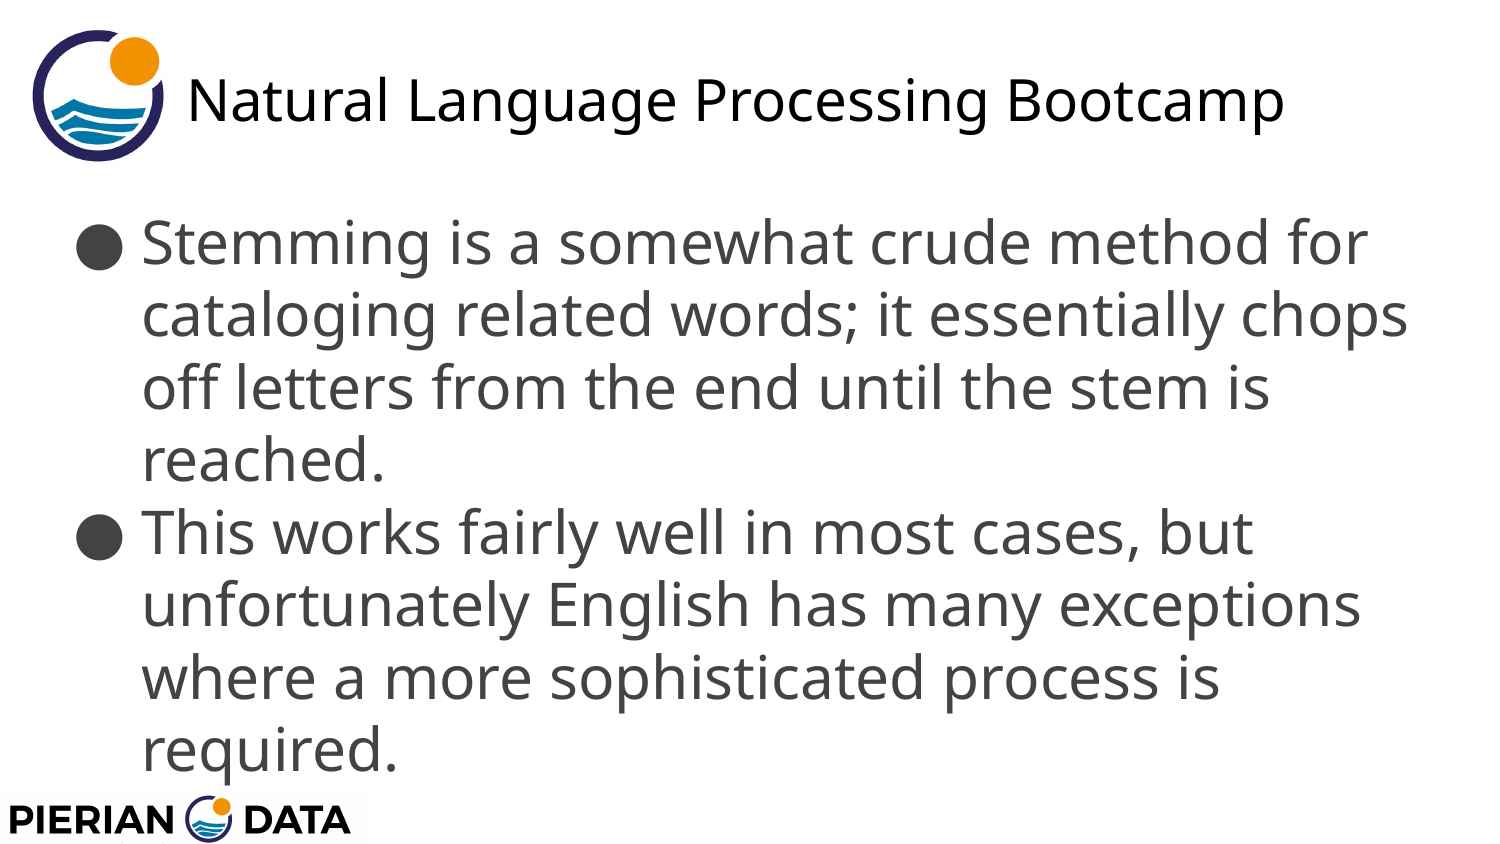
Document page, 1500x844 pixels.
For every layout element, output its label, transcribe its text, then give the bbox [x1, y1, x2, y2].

title Natural Language Processing Bootcamp [176, 48, 1449, 143]
picture [0, 787, 368, 844]
picture [24, 24, 172, 167]
list Stemming is a somewhat crude method for cataloging related words; it essentially chops off letters from the end until the stem is reached. This works fairly well in most cases, but unfortunately English has many exceptions where a more sophisticated process is required. [51, 189, 1476, 750]
